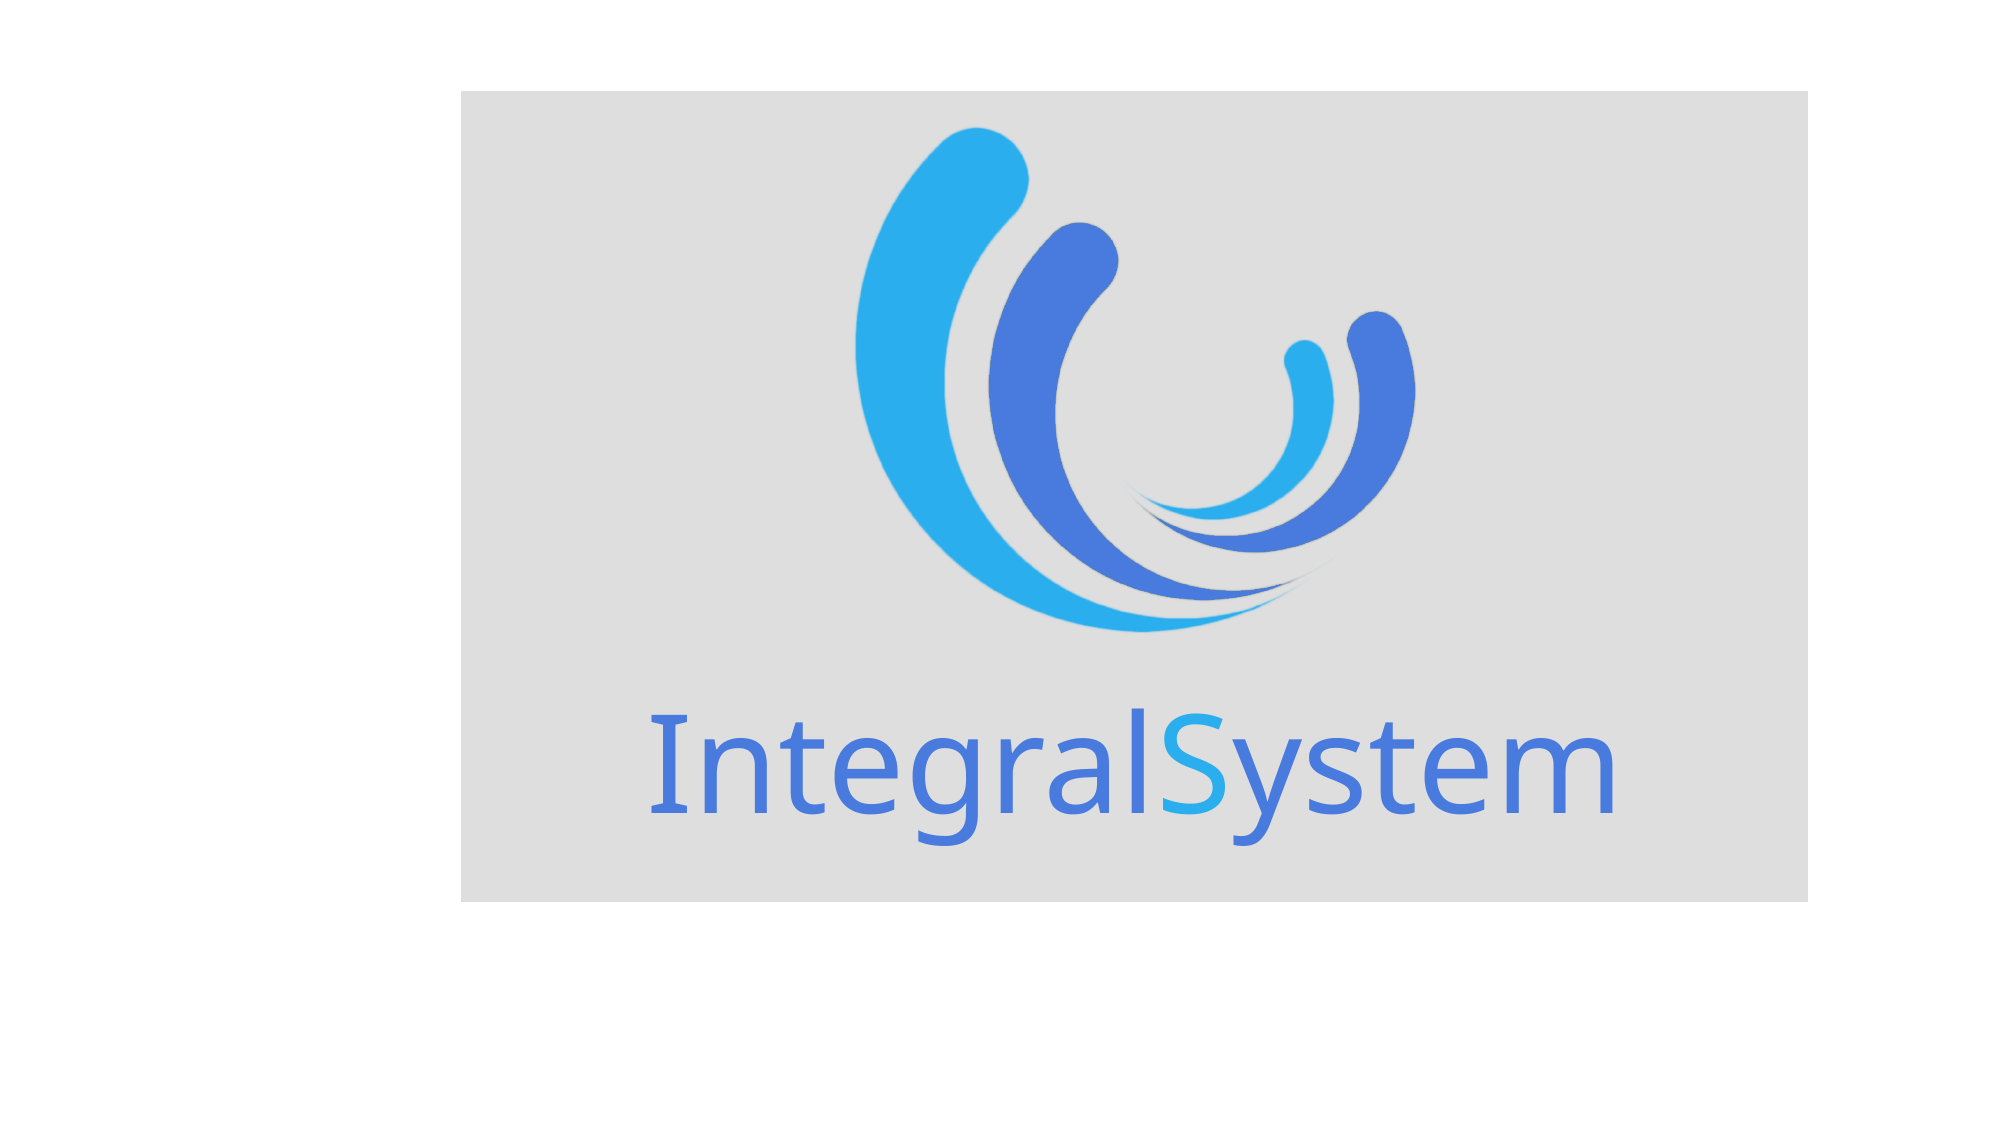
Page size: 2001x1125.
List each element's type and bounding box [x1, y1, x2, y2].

picture [460, 90, 1809, 903]
